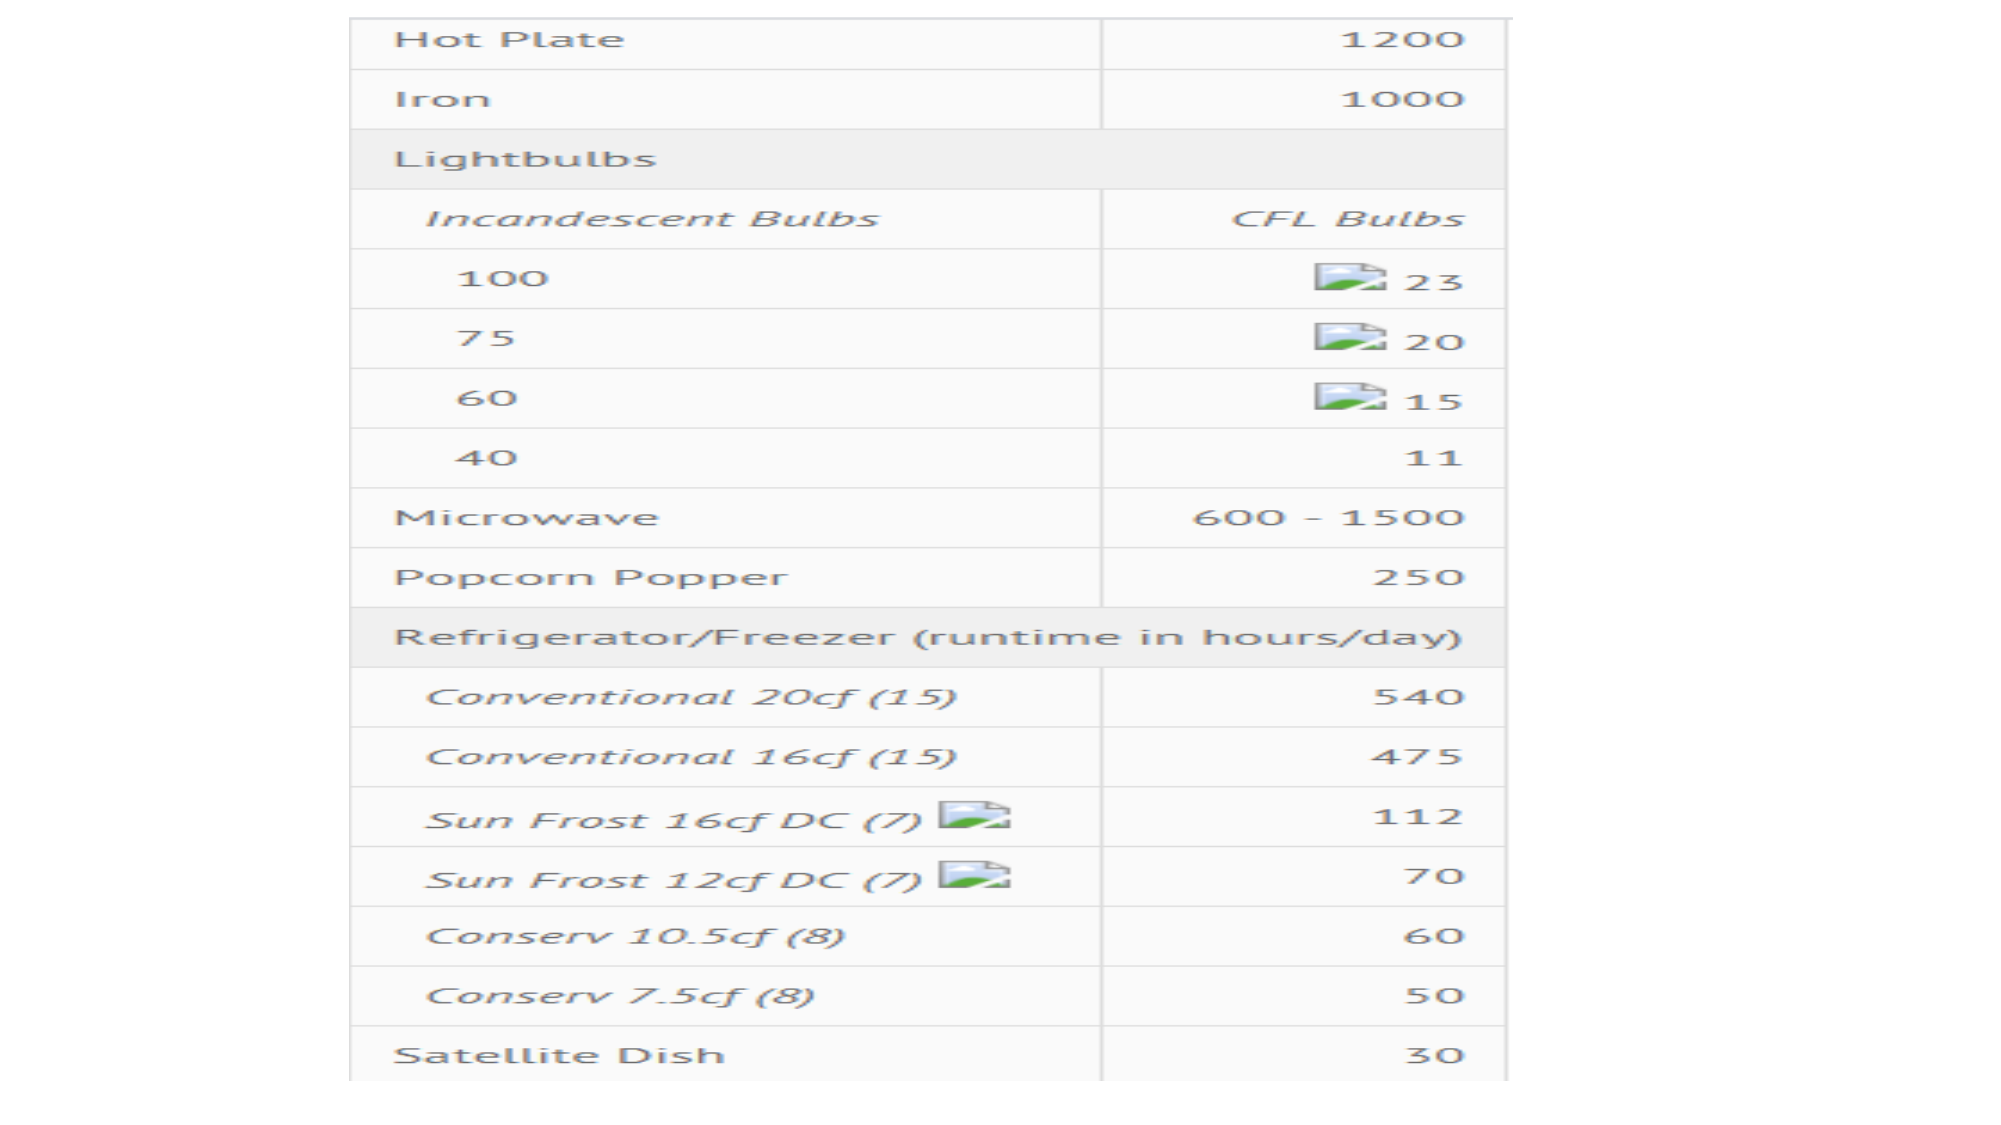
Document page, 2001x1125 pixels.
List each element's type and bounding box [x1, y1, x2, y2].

list [349, 16, 1513, 1081]
